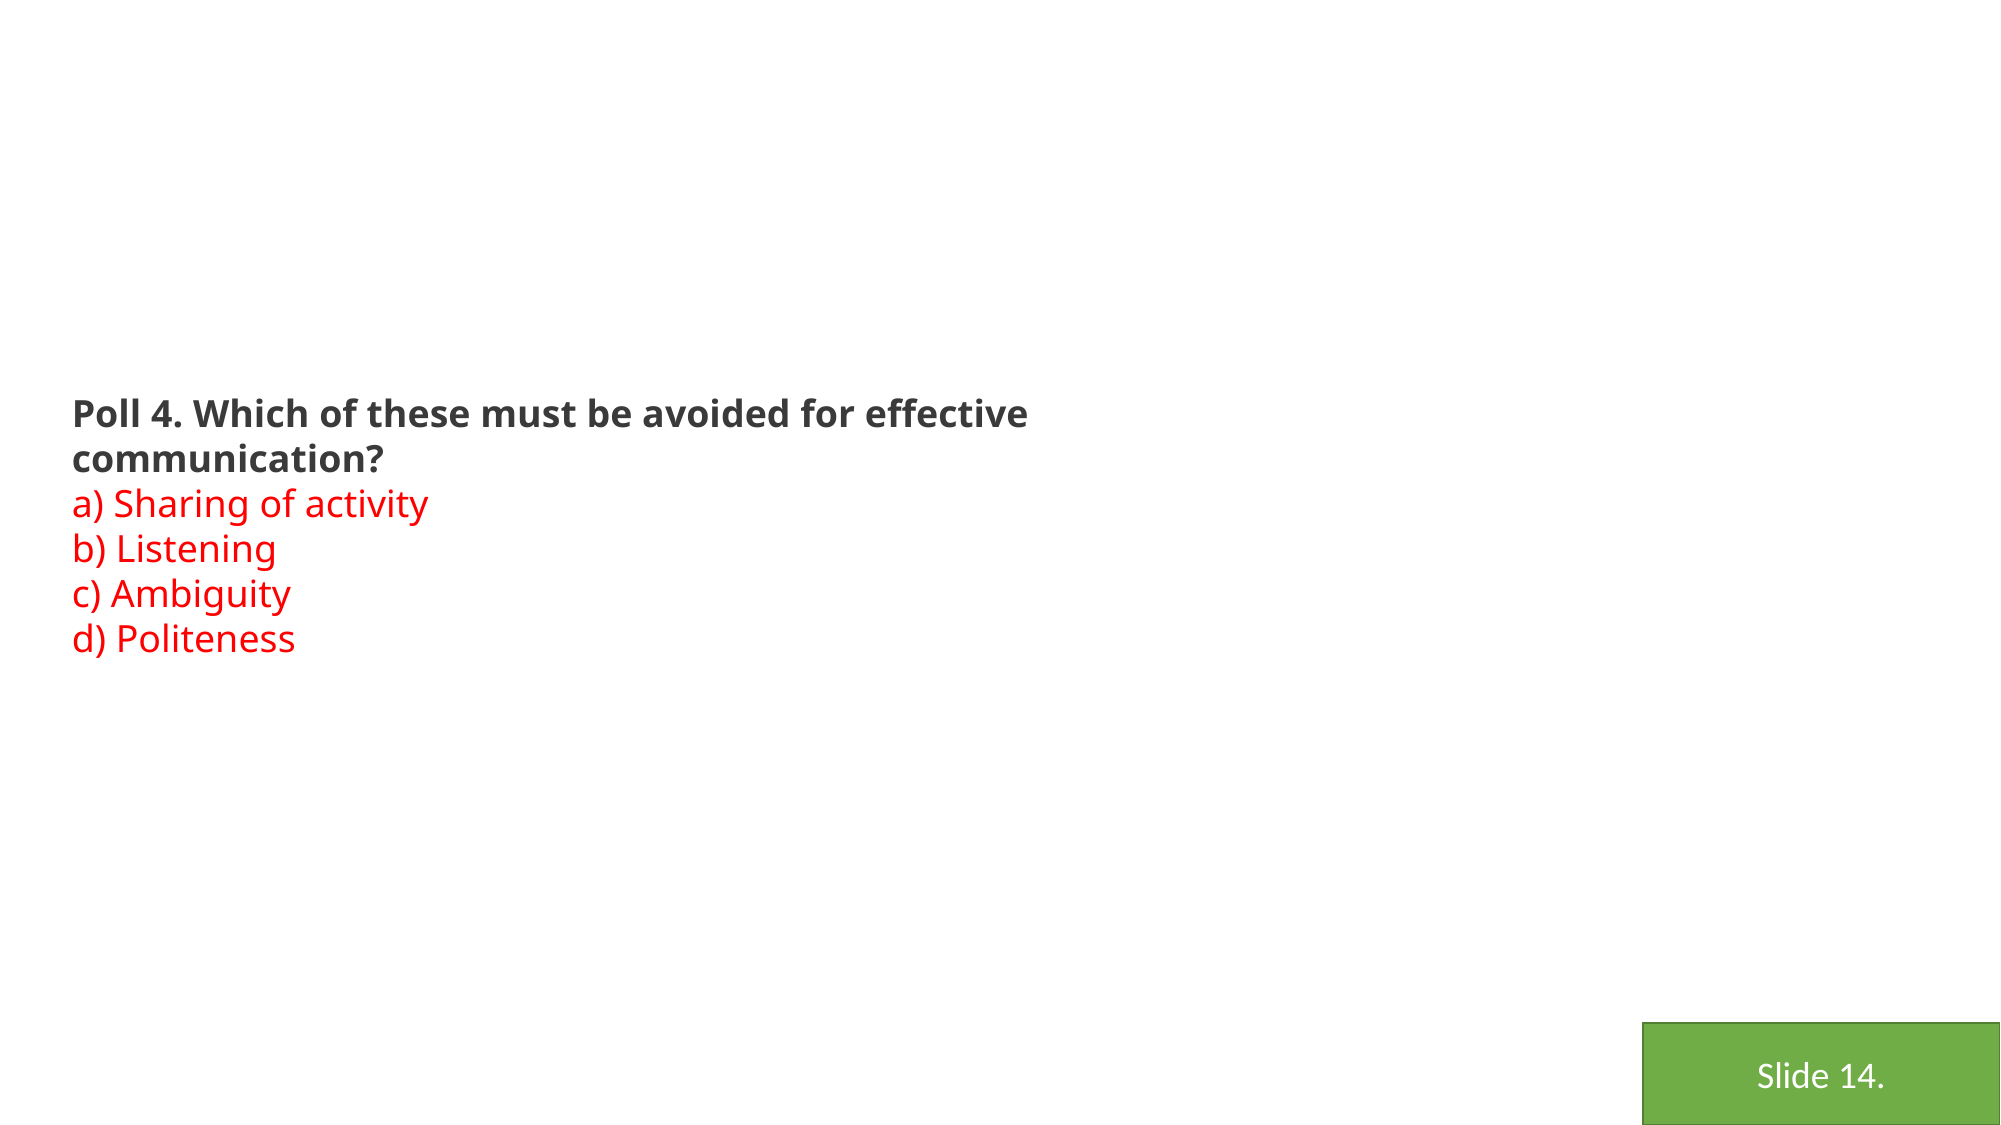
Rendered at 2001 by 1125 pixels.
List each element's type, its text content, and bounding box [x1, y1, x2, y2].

text_box Slide 14. [1642, 1022, 2000, 1125]
text_box Poll 4. Which of these must be avoided for effective communication? a) Sharing of activity b) Listening c) Ambiguity d) Politeness [57, 382, 1058, 668]
